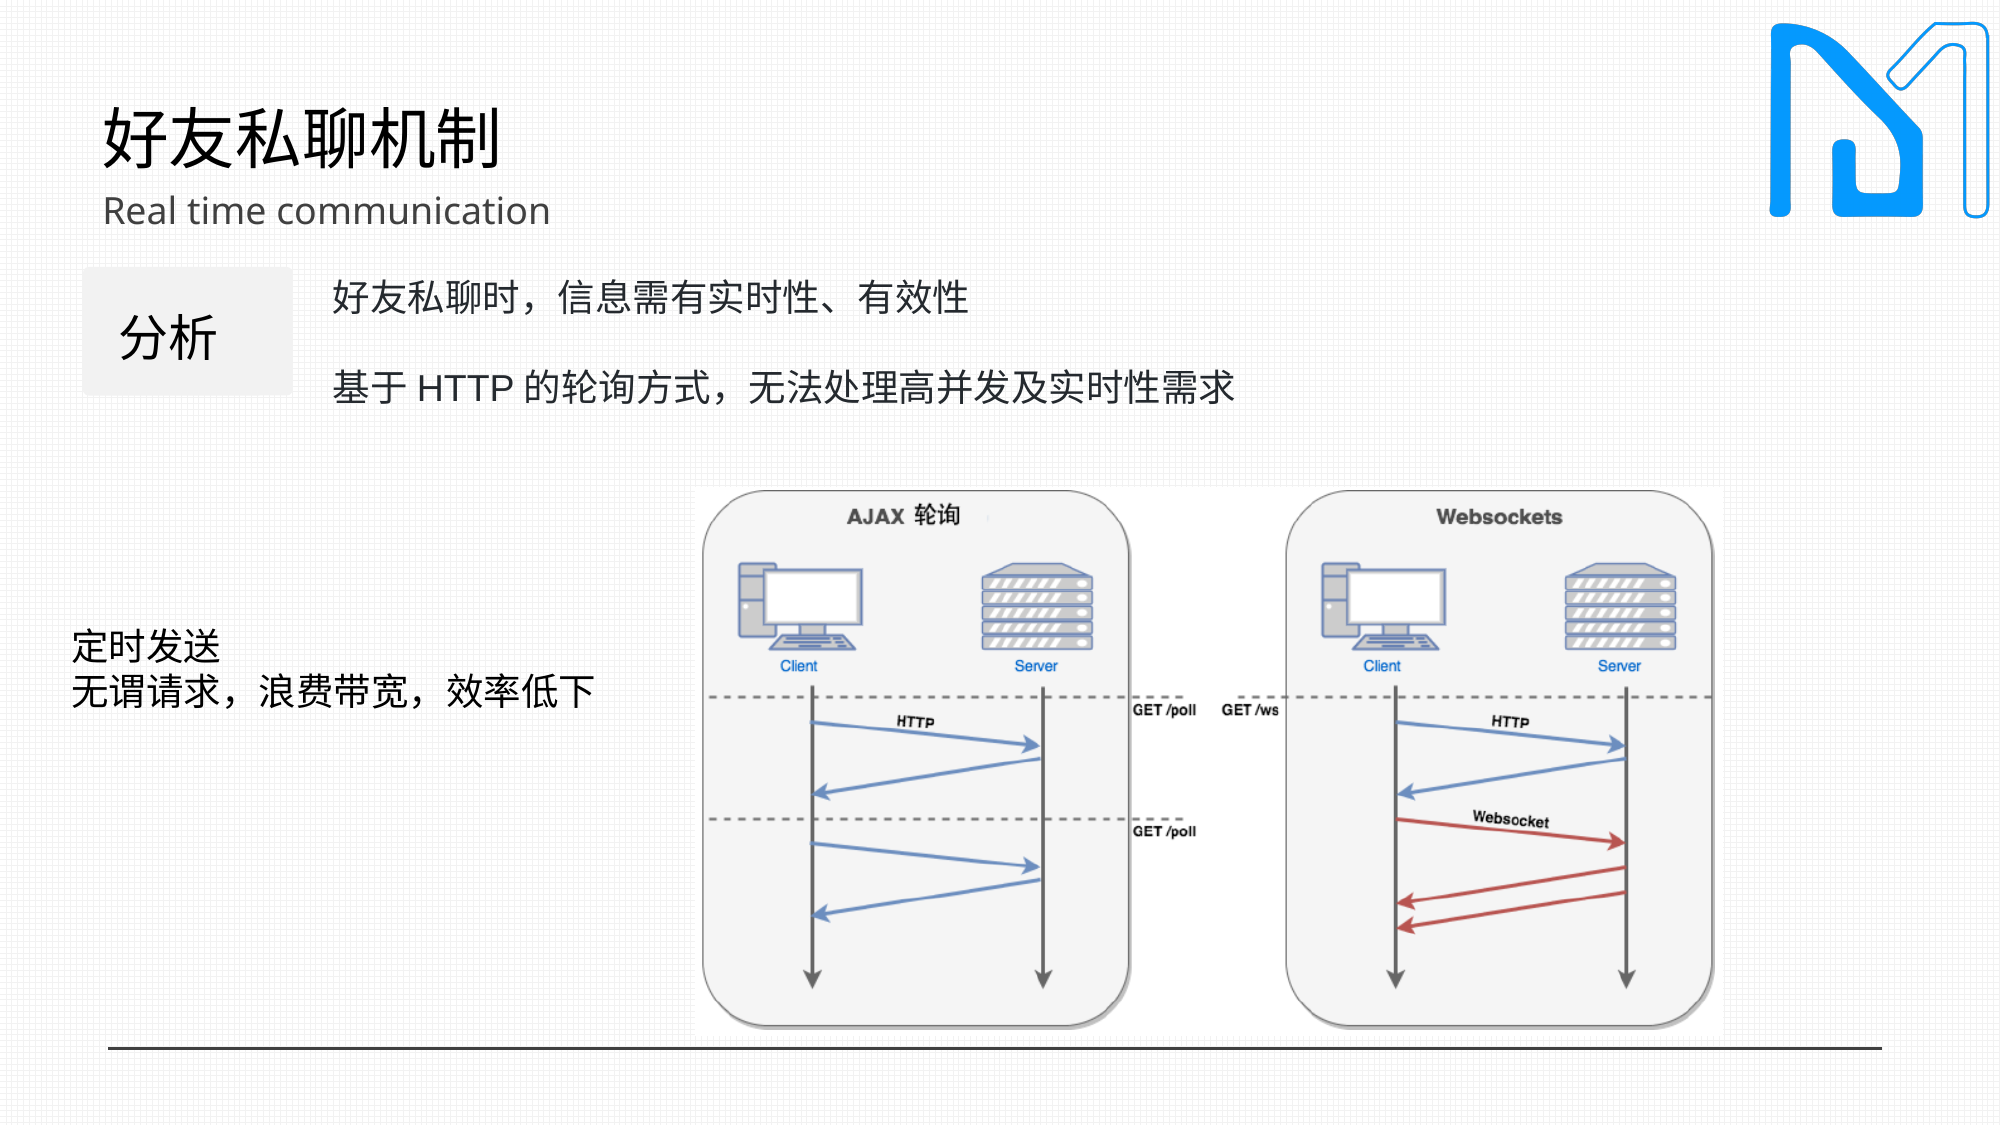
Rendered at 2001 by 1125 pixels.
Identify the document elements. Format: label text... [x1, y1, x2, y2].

picture [695, 487, 1723, 1036]
text_box 好友私聊时，信息需有实时性、有效性 基于HTTP的轮询方式，无法处理高并发及实时性需求 [318, 266, 1360, 417]
text_box 好友私聊机制 [87, 89, 985, 185]
text_box Real time communication [87, 179, 597, 240]
text_box 定时发送 无谓请求，浪费带宽，效率低下 [56, 615, 628, 721]
picture [1759, 0, 2000, 241]
text_box 分析 [108, 298, 318, 375]
text_box [81, 265, 294, 397]
